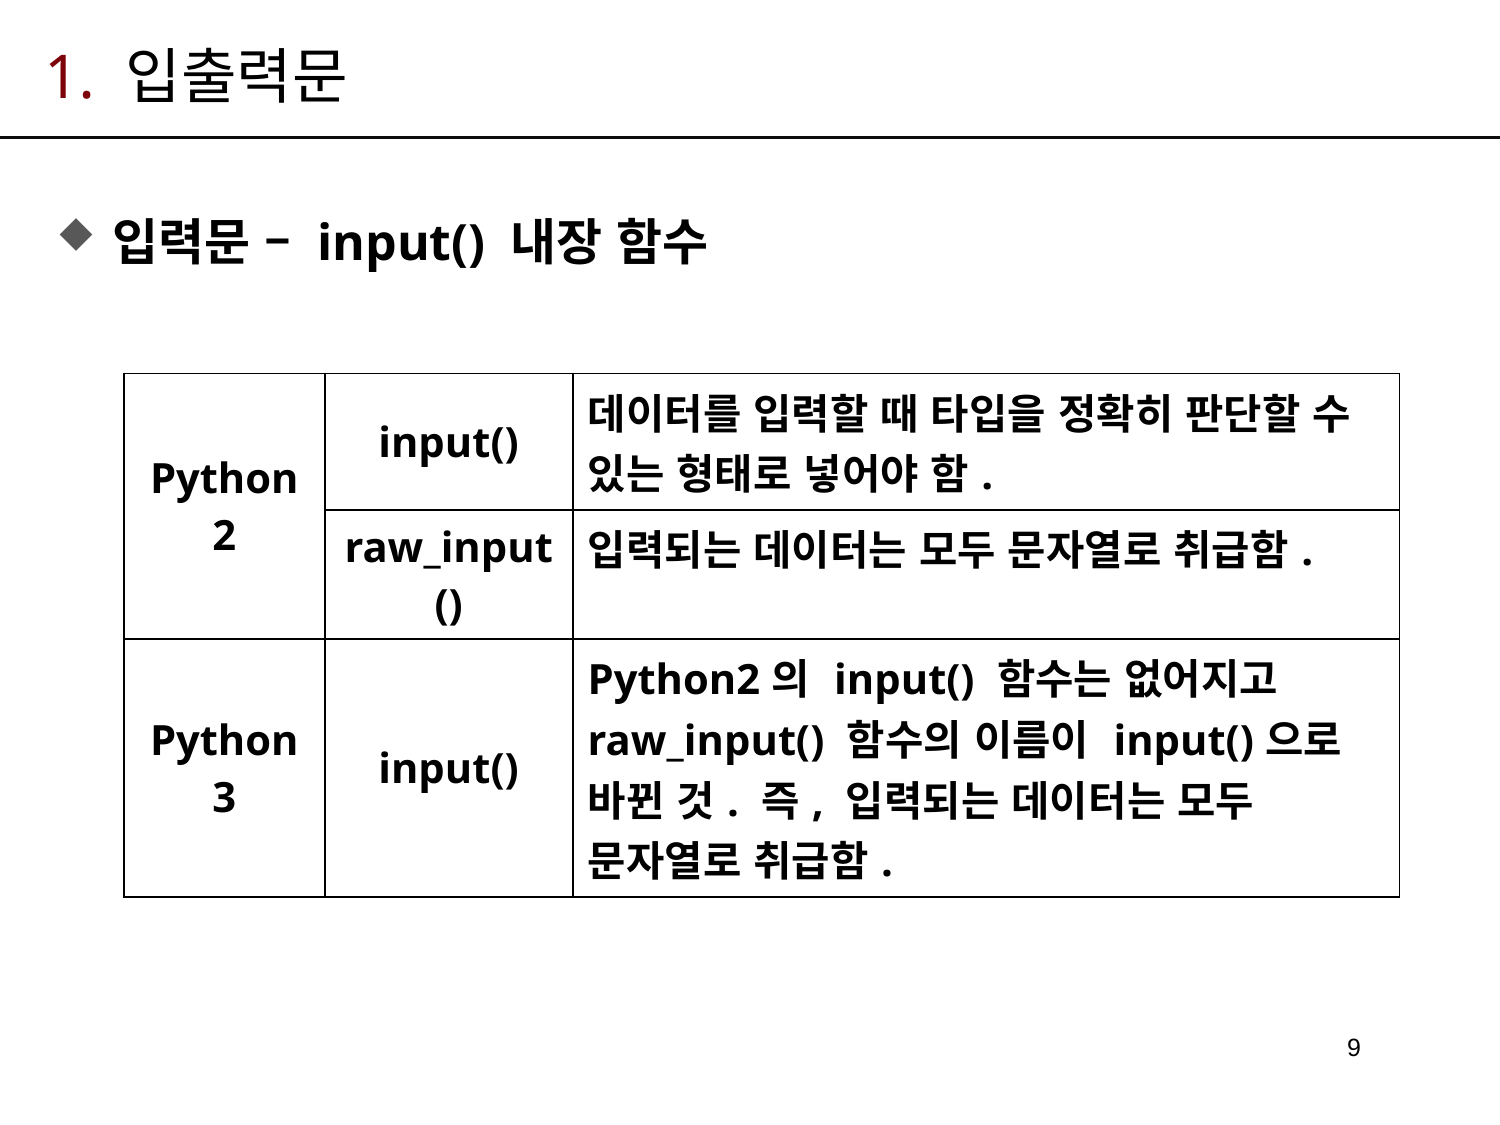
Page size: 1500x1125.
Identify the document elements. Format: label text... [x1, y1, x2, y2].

title 1. 입출력문 [29, 30, 1294, 124]
table_header Python2 [125, 374, 324, 638]
list 입력문 – input() 내장 함수 [41, 172, 1400, 291]
table_header 데이터를 입력할 때 타입을 정확히 판단할 수 있는 형태로 넣어야 함. [574, 374, 1399, 509]
table_cell 입력되는 데이터는 모두 문자열로 취급함. [574, 511, 1399, 638]
slide_number 9 [1033, 1024, 1376, 1067]
table_cell raw_input() [326, 511, 572, 638]
table_header input() [326, 374, 572, 509]
table_cell Python3 [125, 640, 324, 896]
table_cell Python2의 input() 함수는 없어지고 raw_input() 함수의 이름이 input()으로 바뀐 것. 즉, 입력되는 데이터는 모두 문자열로 취급함. [574, 640, 1399, 896]
table_cell input() [326, 640, 572, 896]
